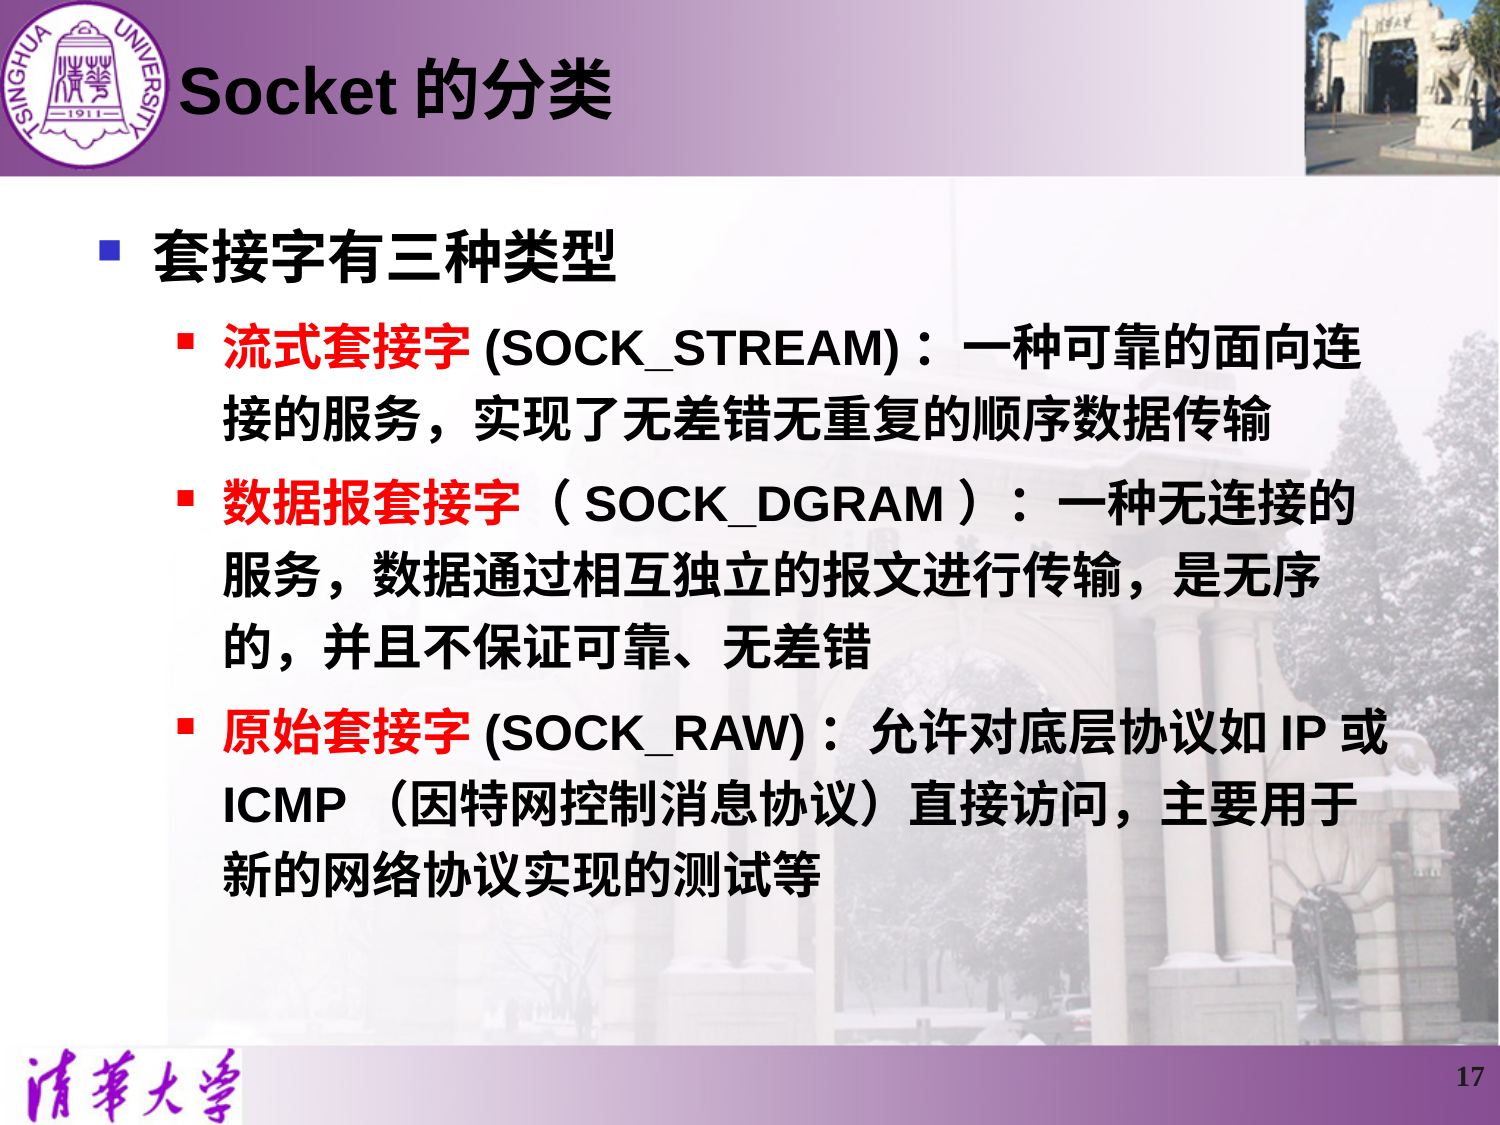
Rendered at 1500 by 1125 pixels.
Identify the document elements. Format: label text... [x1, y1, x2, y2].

slide_number 17 [1187, 1050, 1500, 1125]
text_box Socket的分类 [163, 23, 1395, 153]
text_box 套接字有三种类型 流式套接字(SOCK_STREAM)：一种可靠的面向连接的服务，实现了无差错无重复的顺序数据传输 数据报套接字（SOCK_DGRAM）：一种无连接的服务，数据通过相互独立的报文进行传输，是无序的，并且不保证可靠、无差错 原始套接字(SOCK_RAW)：允许对底层协议如IP或ICMP（因特网控制消息协议）直接访问，主要用于新的网络协议实现的测试等 [81, 199, 1412, 912]
picture [0, 0, 1500, 1125]
